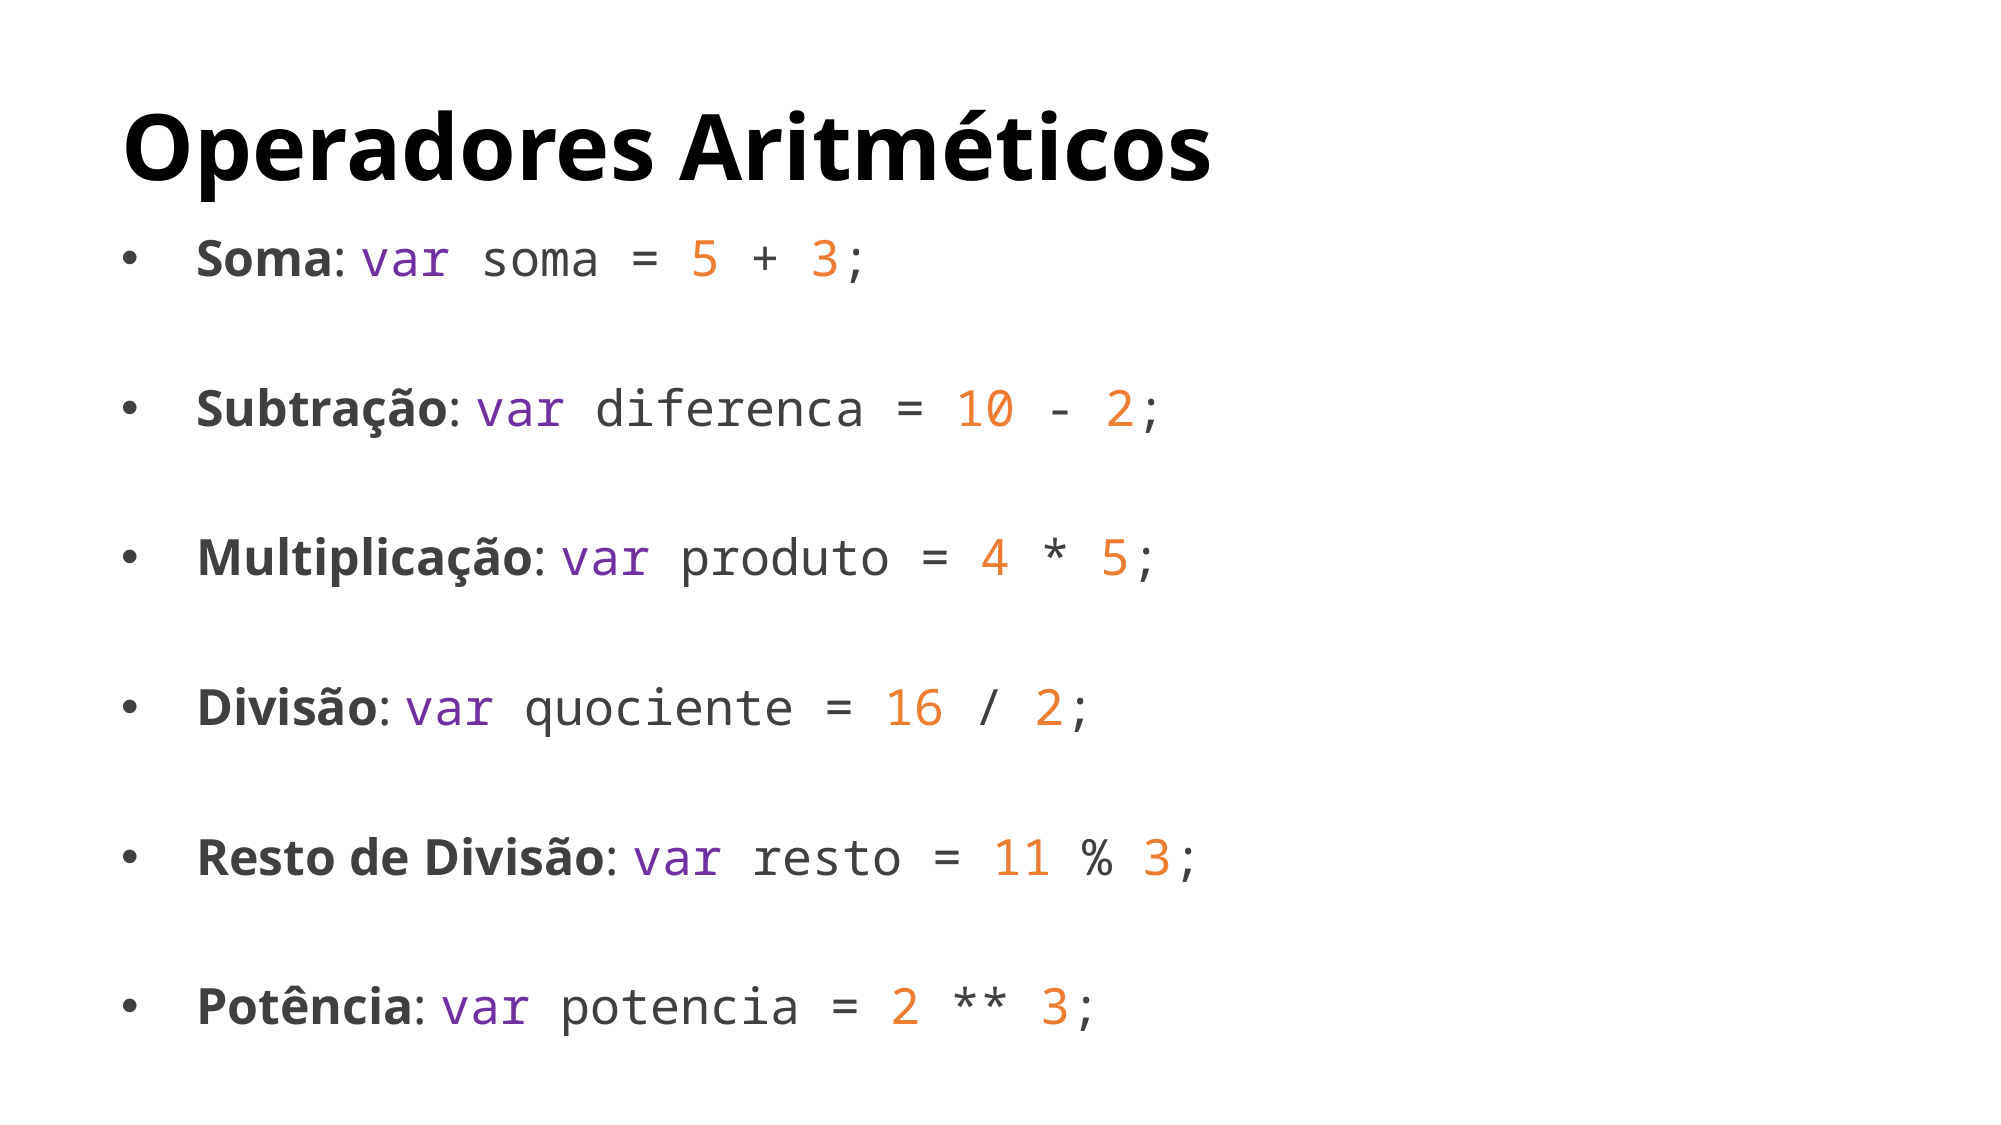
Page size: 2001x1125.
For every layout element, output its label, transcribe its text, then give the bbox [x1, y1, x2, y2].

list Soma: var soma = 5 + 3; Subtração: var diferenca = 10 - 2; Multiplicação: var produto = 4 * 5; Divisão: var quociente = 16 / 2; Resto de Divisão: var resto = 11 % 3; Potência: var potencia = 2 ** 3; [106, 225, 1832, 1057]
title Operadores Aritméticos [106, 42, 1832, 225]
